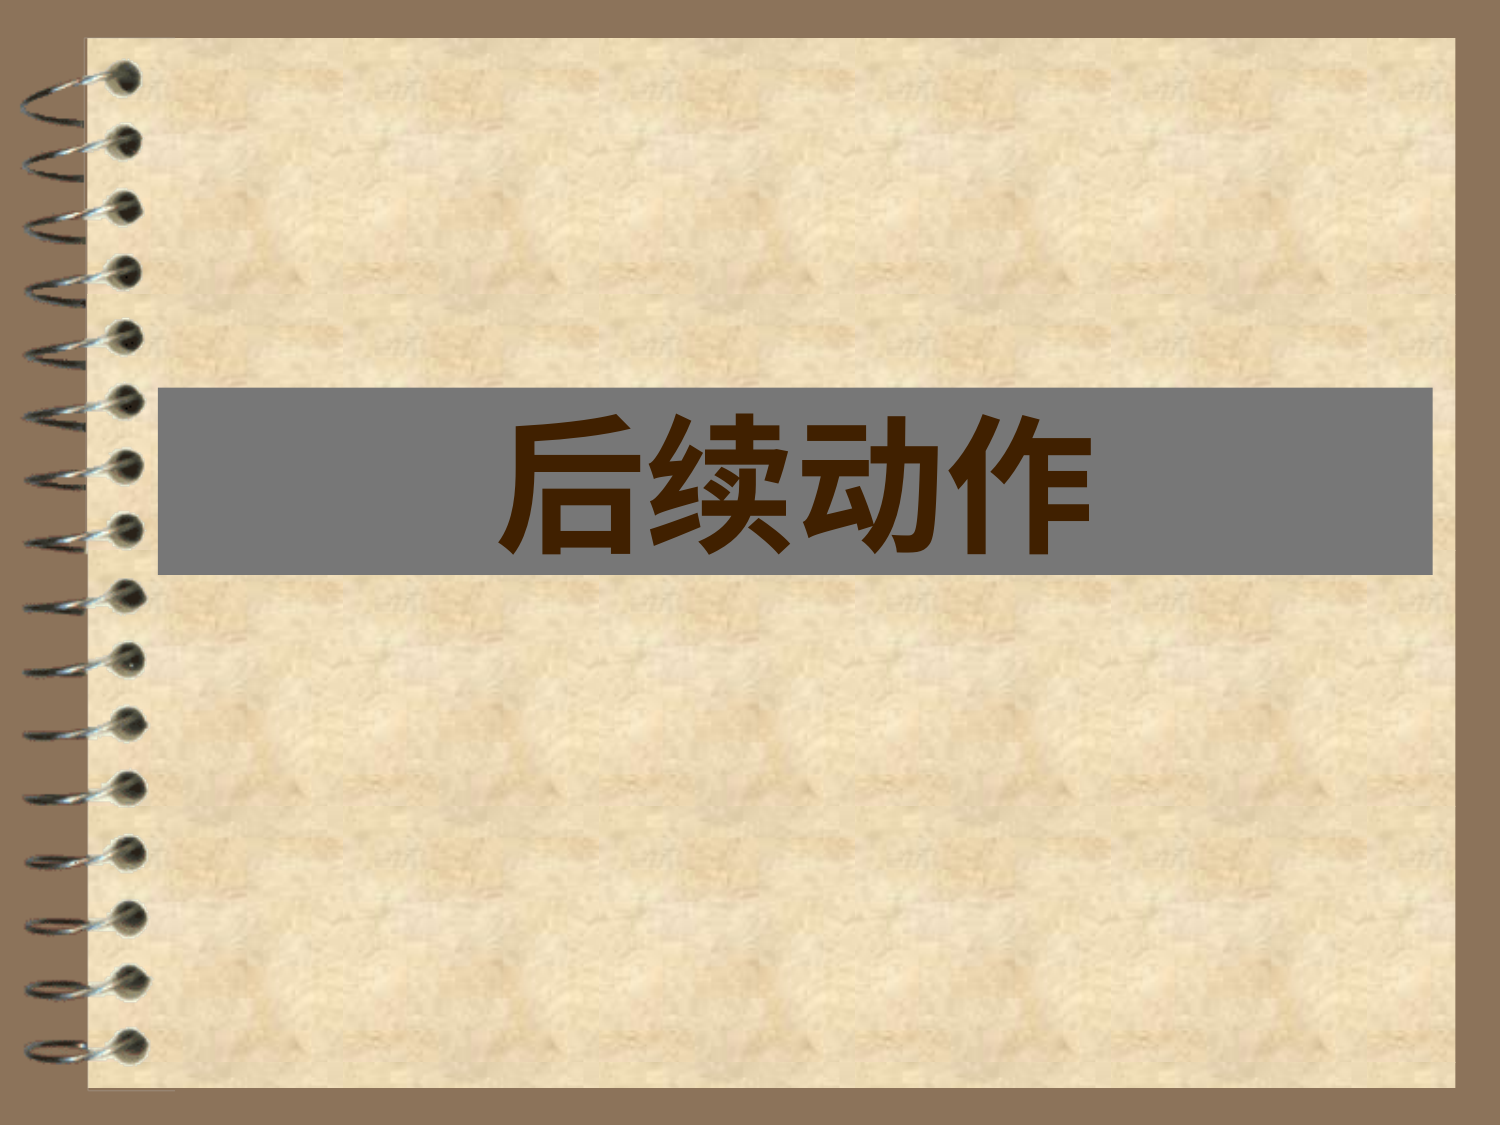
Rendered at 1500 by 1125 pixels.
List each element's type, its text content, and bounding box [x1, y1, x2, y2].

picture [0, 0, 1456, 1125]
title 后续动作 [157, 387, 1433, 575]
